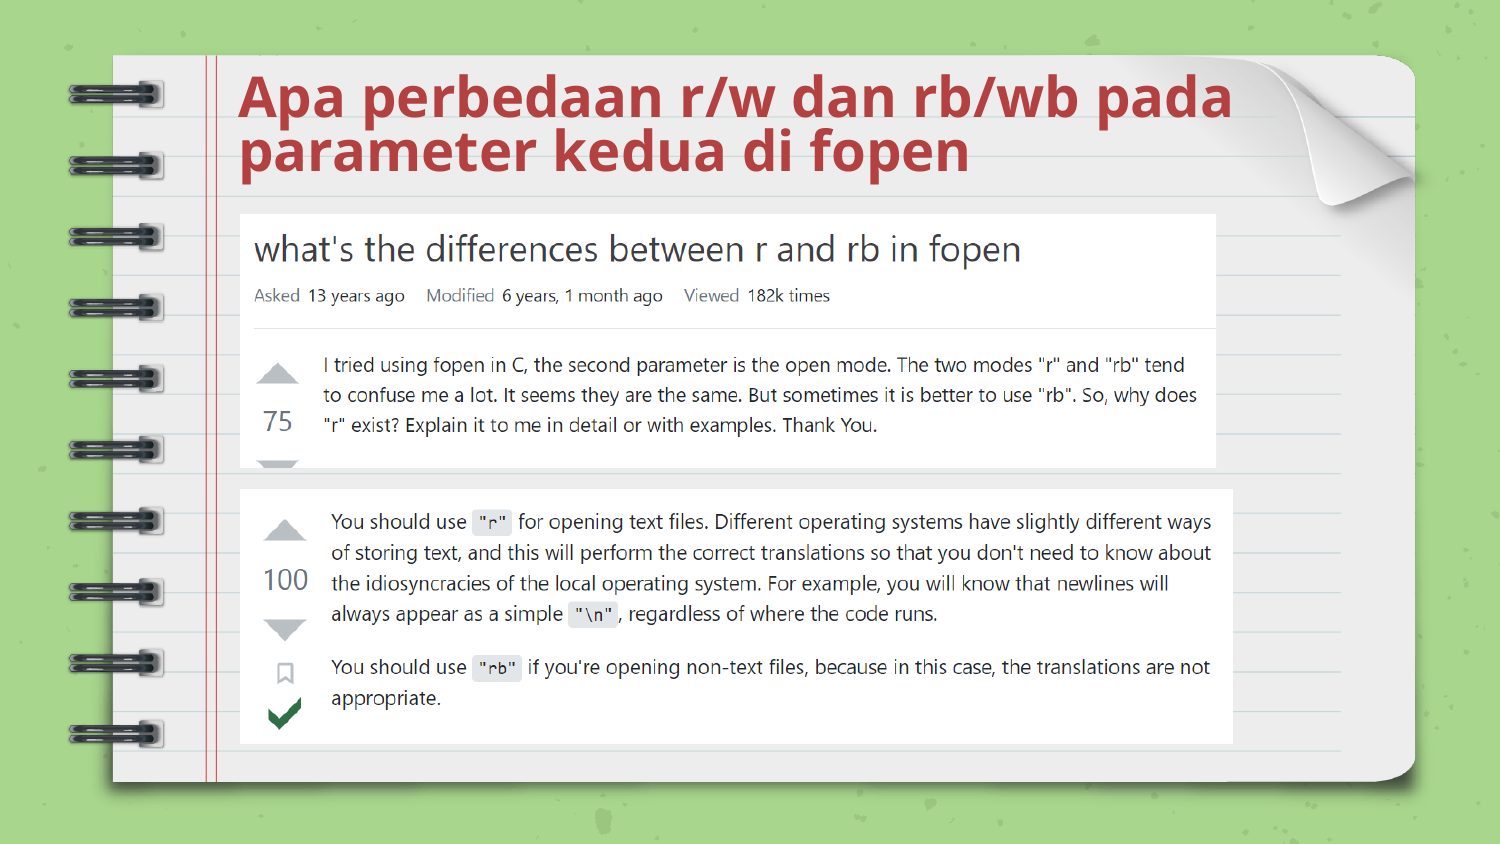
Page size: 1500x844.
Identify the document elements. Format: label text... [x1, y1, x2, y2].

title Apa perbedaan r/w dan rb/wb pada parameter kedua di fopen [223, 58, 1321, 153]
picture [63, 22, 1437, 822]
